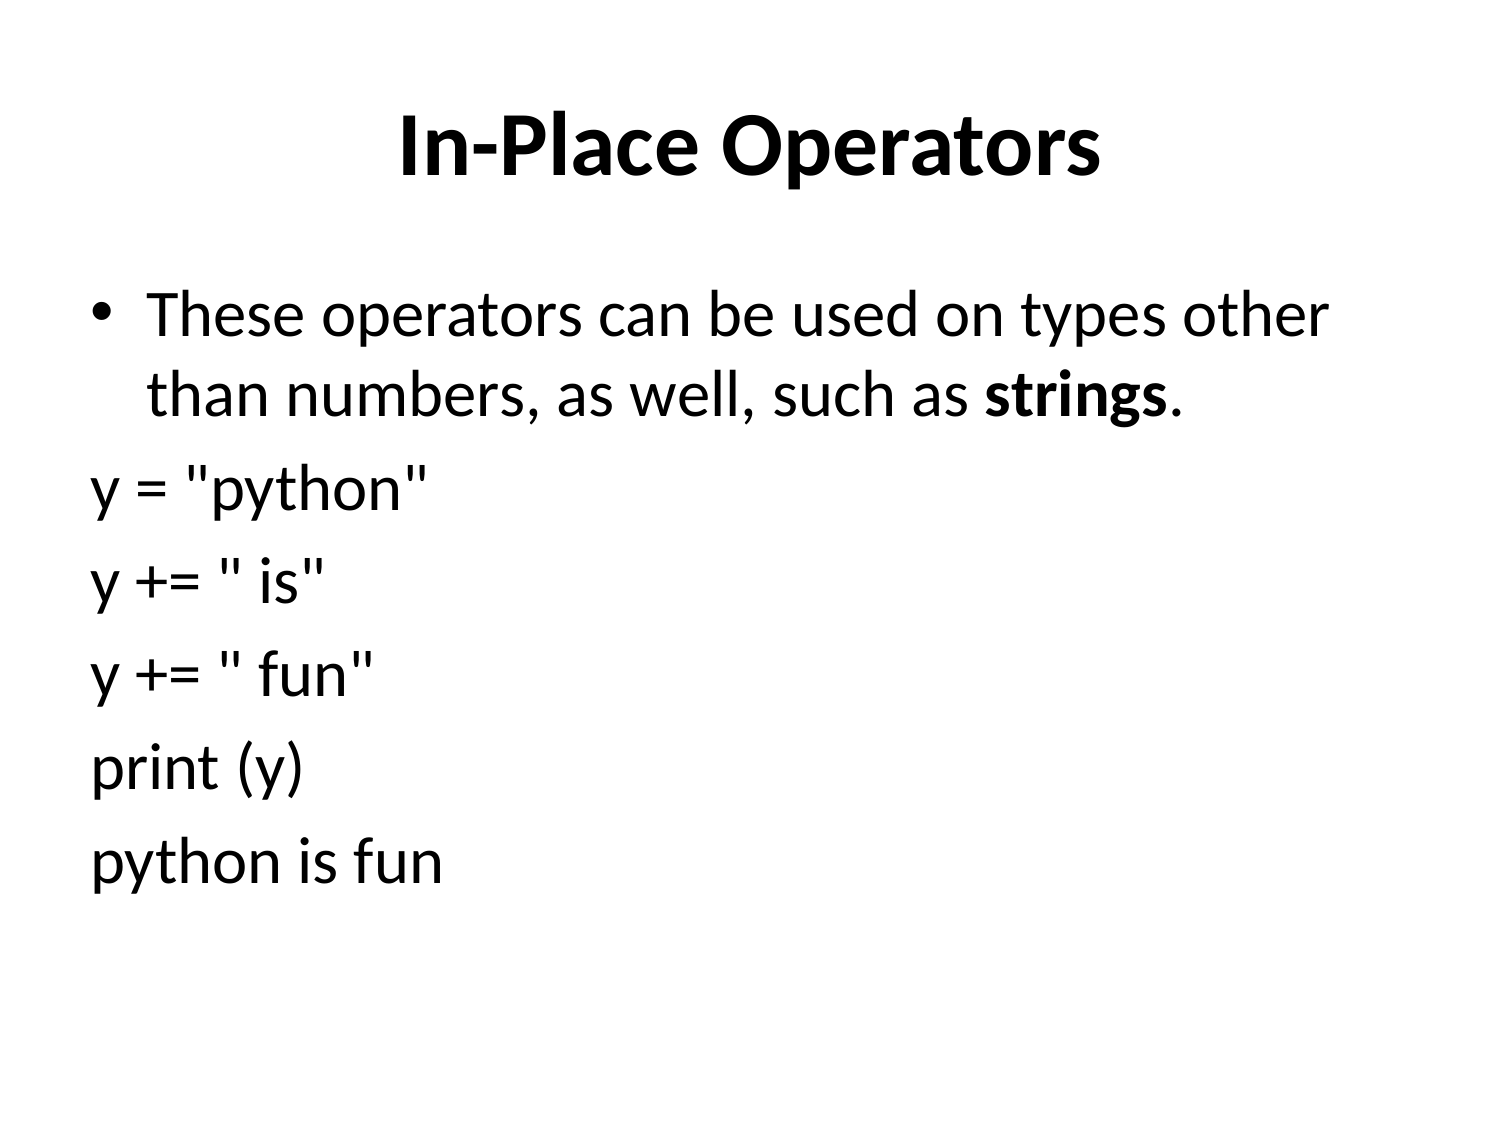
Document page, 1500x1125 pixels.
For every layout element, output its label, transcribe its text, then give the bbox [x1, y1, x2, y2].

title In-Place Operators [75, 45, 1425, 233]
list These operators can be used on types other than numbers, as well, such as strings. y = "python" y += " is" y += " fun" print (y) python is fun [75, 262, 1425, 1005]
